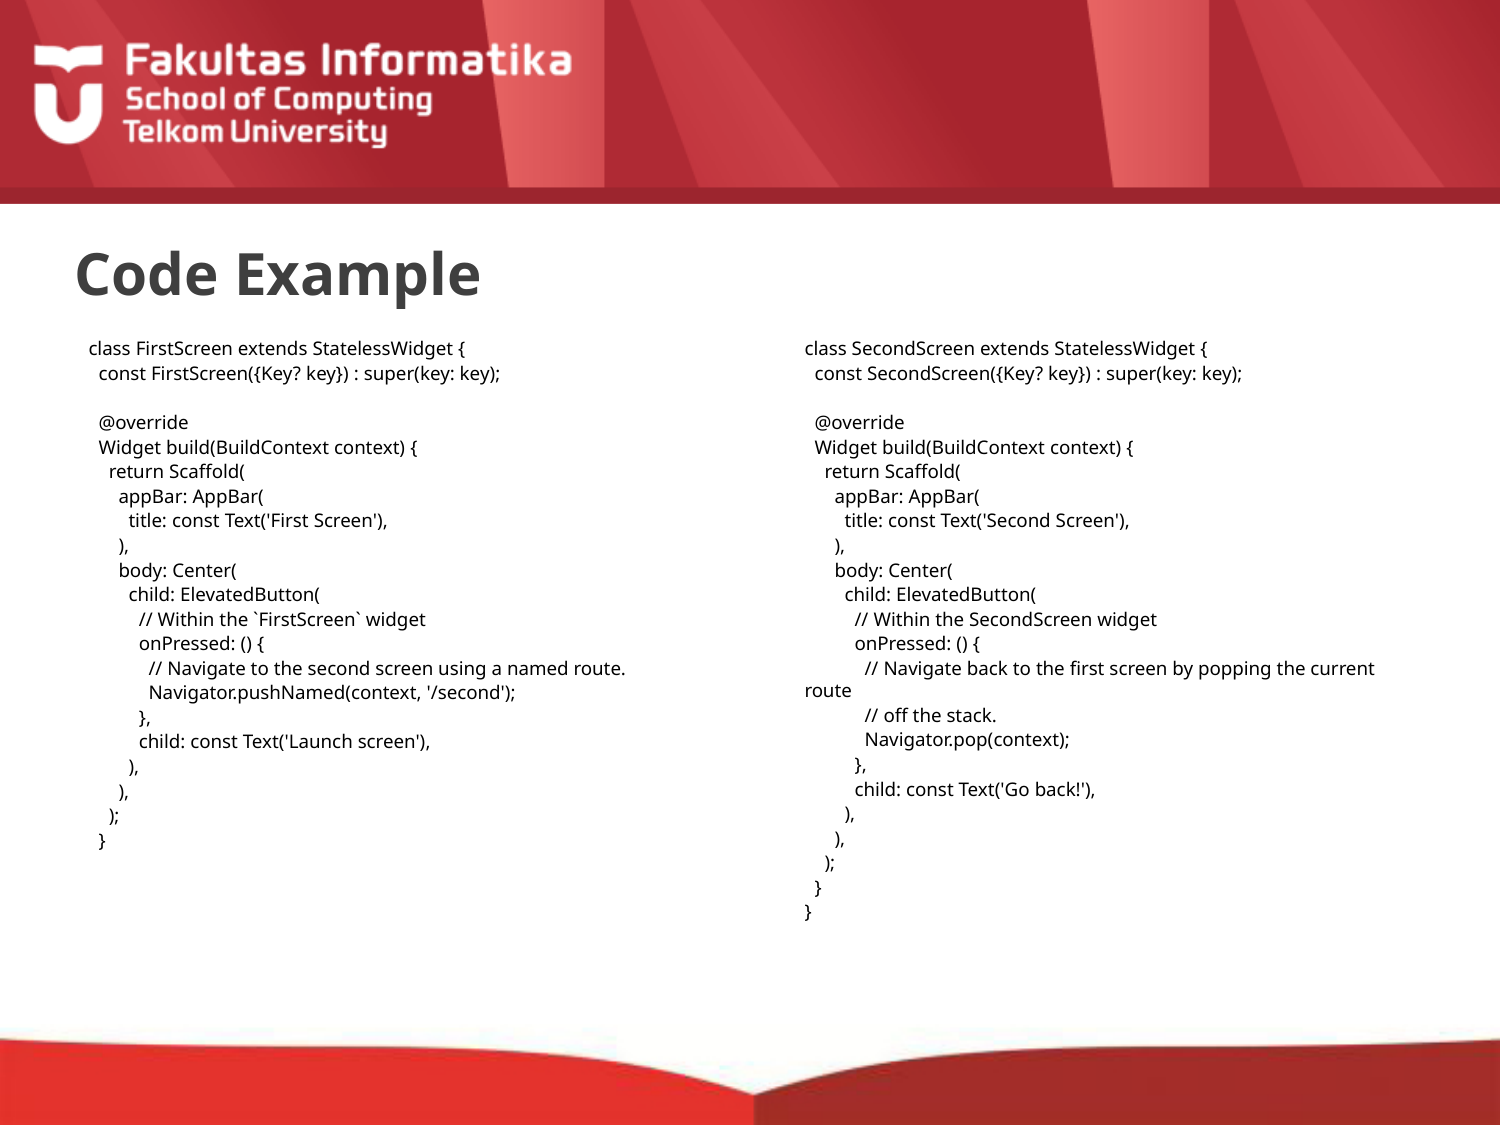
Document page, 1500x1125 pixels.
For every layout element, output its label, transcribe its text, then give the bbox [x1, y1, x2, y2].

picture [0, 0, 1500, 203]
picture [0, 1024, 1500, 1125]
title Code Example [59, 219, 1440, 325]
list class SecondScreen extends StatelessWidget { const SecondScreen({Key? key}) : super(key: key); @override Widget build(BuildContext context) { return Scaffold( appBar: AppBar( title: const Text('Second Screen'), ), body: Center( child: ElevatedButton( // Within the SecondScreen widget onPressed: () { // Navigate back to the first screen by popping the current route // off the stack. Navigator.pop(context); }, child: const Text('Go back!'), ), ), ); } } [777, 329, 1440, 987]
list class FirstScreen extends StatelessWidget { const FirstScreen({Key? key}) : super(key: key); @override Widget build(BuildContext context) { return Scaffold( appBar: AppBar( title: const Text('First Screen'), ), body: Center( child: ElevatedButton( // Within the `FirstScreen` widget onPressed: () { // Navigate to the second screen using a named route. Navigator.pushNamed(context, '/second'); }, child: const Text('Launch screen'), ), ), ); } [61, 329, 724, 987]
